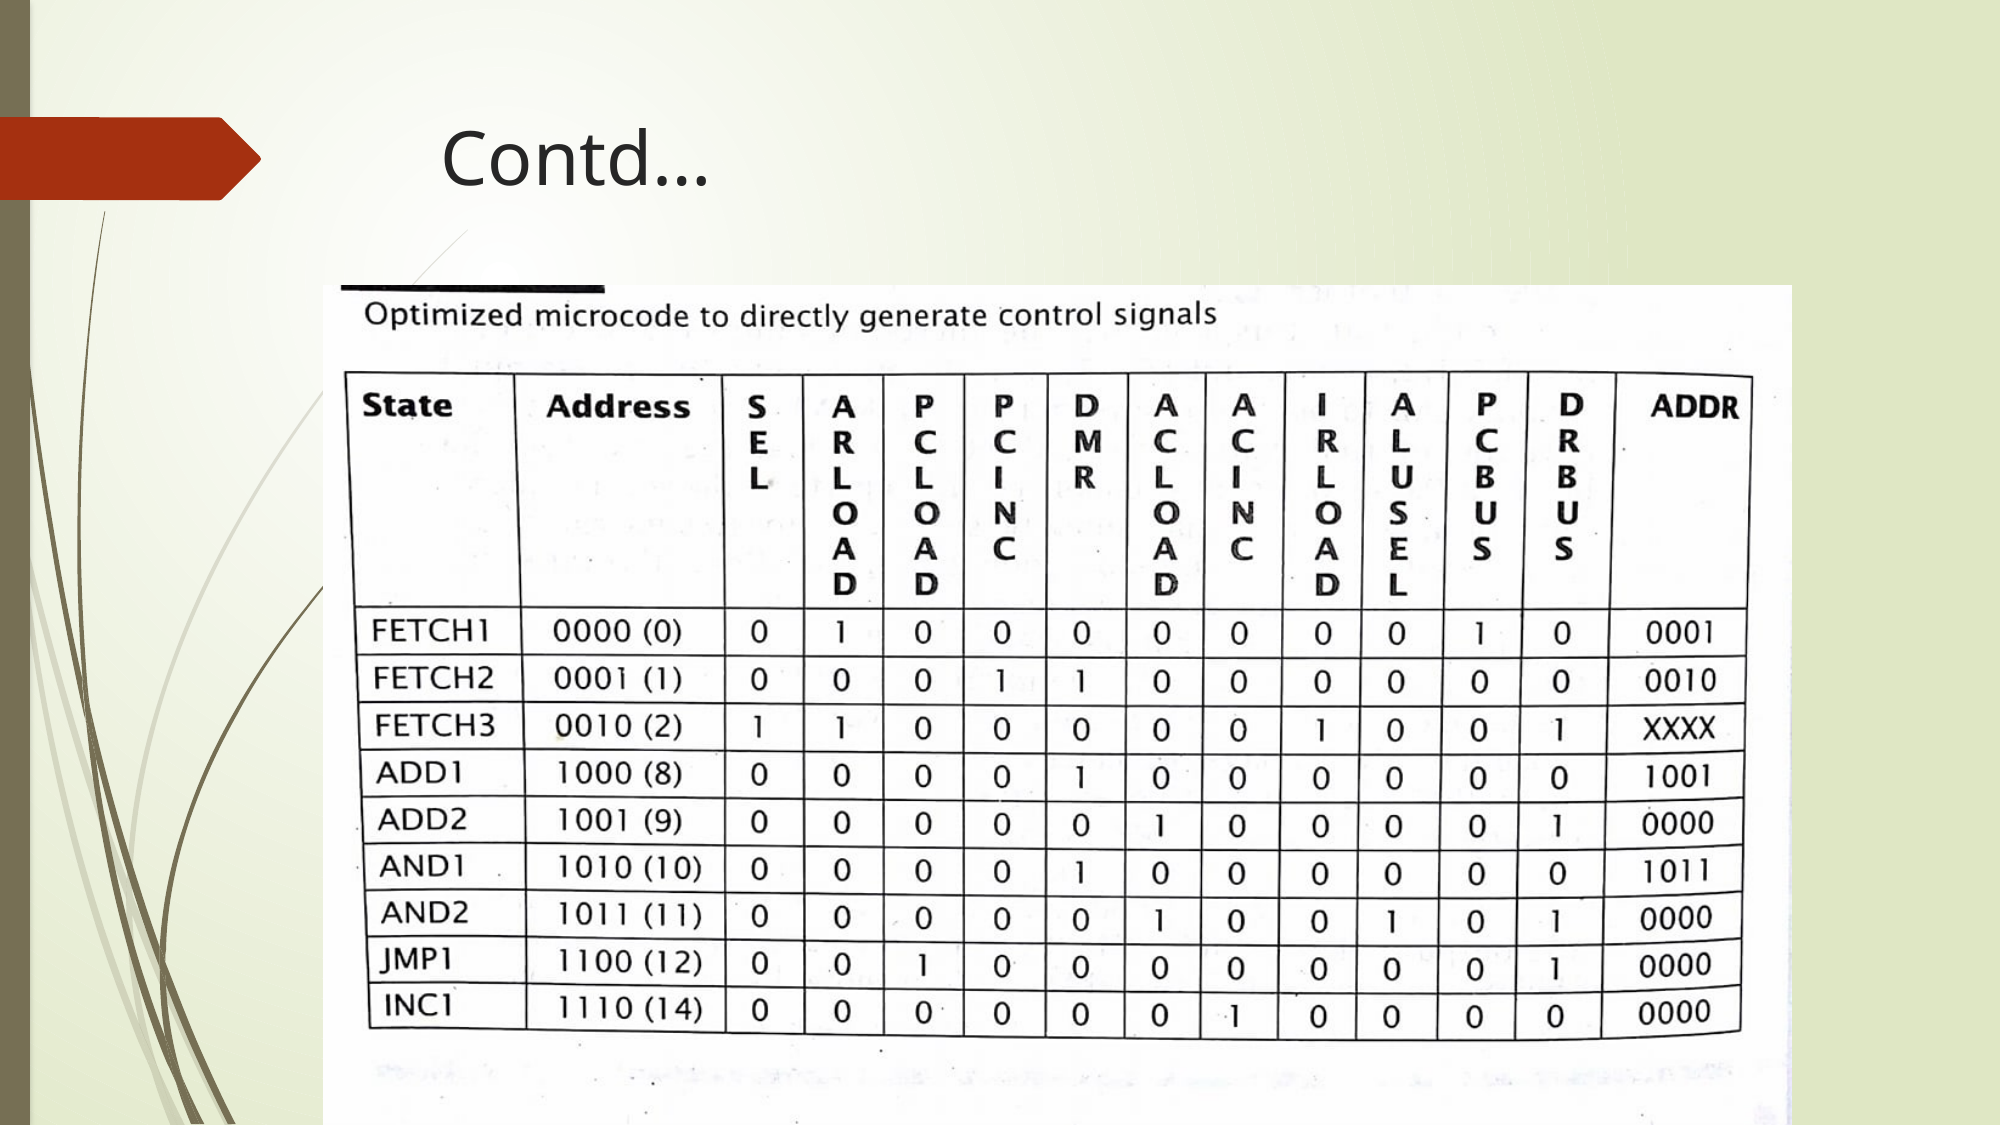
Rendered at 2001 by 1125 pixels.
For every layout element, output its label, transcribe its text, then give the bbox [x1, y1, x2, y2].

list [323, 284, 1792, 1125]
title Contd… [425, 102, 1888, 313]
